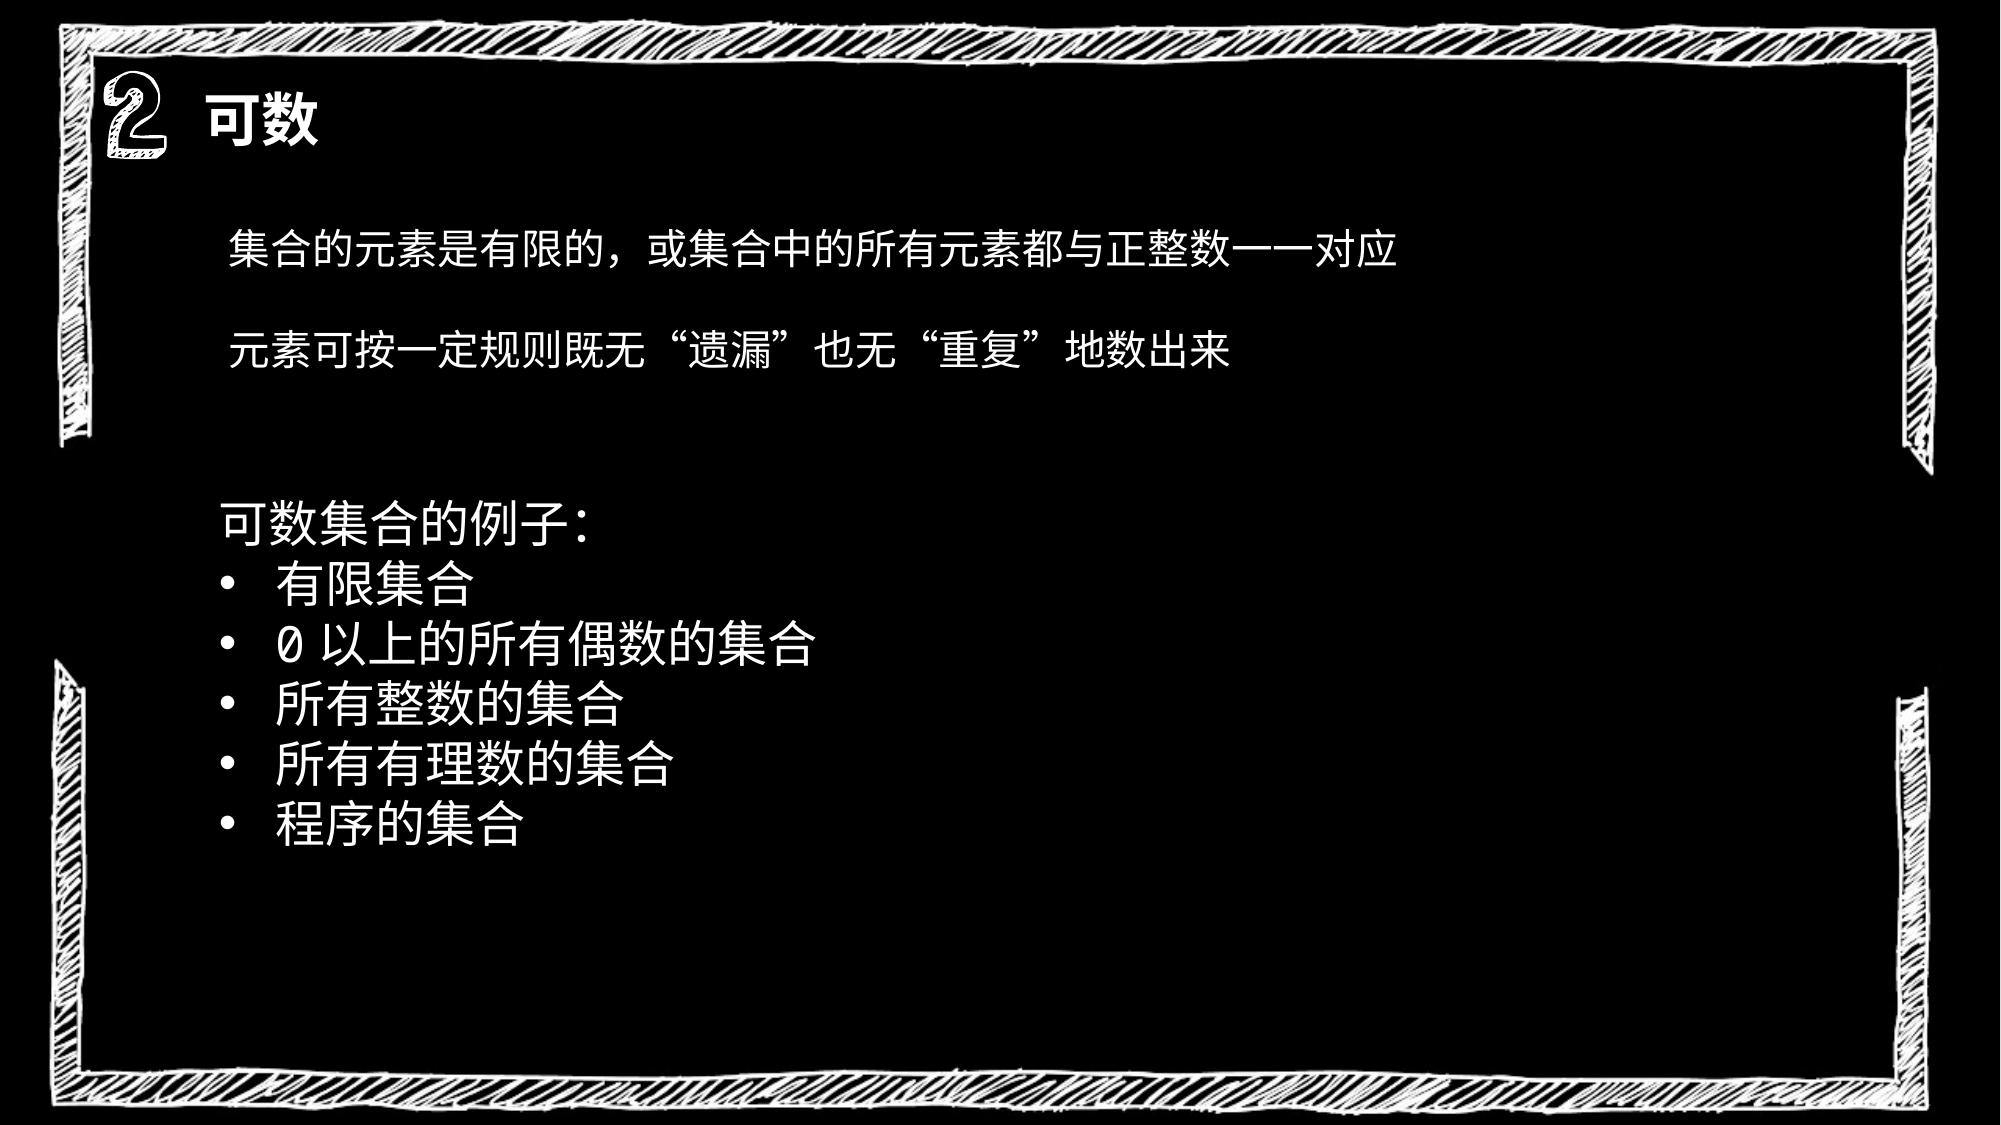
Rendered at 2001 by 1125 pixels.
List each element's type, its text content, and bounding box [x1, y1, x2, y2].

text_box 可数 [188, 75, 1214, 161]
text_box 可数集合的例子： 有限集合 0以上的所有偶数的集合 所有整数的集合 所有有理数的集合 程序的集合 [204, 484, 832, 860]
picture [0, 0, 2001, 1125]
text_box [103, 70, 167, 160]
text_box 集合的元素是有限的，或集合中的所有元素都与正整数一一对应 元素可按一定规则既无“遗漏”也无“重复”地数出来 [214, 215, 1413, 381]
